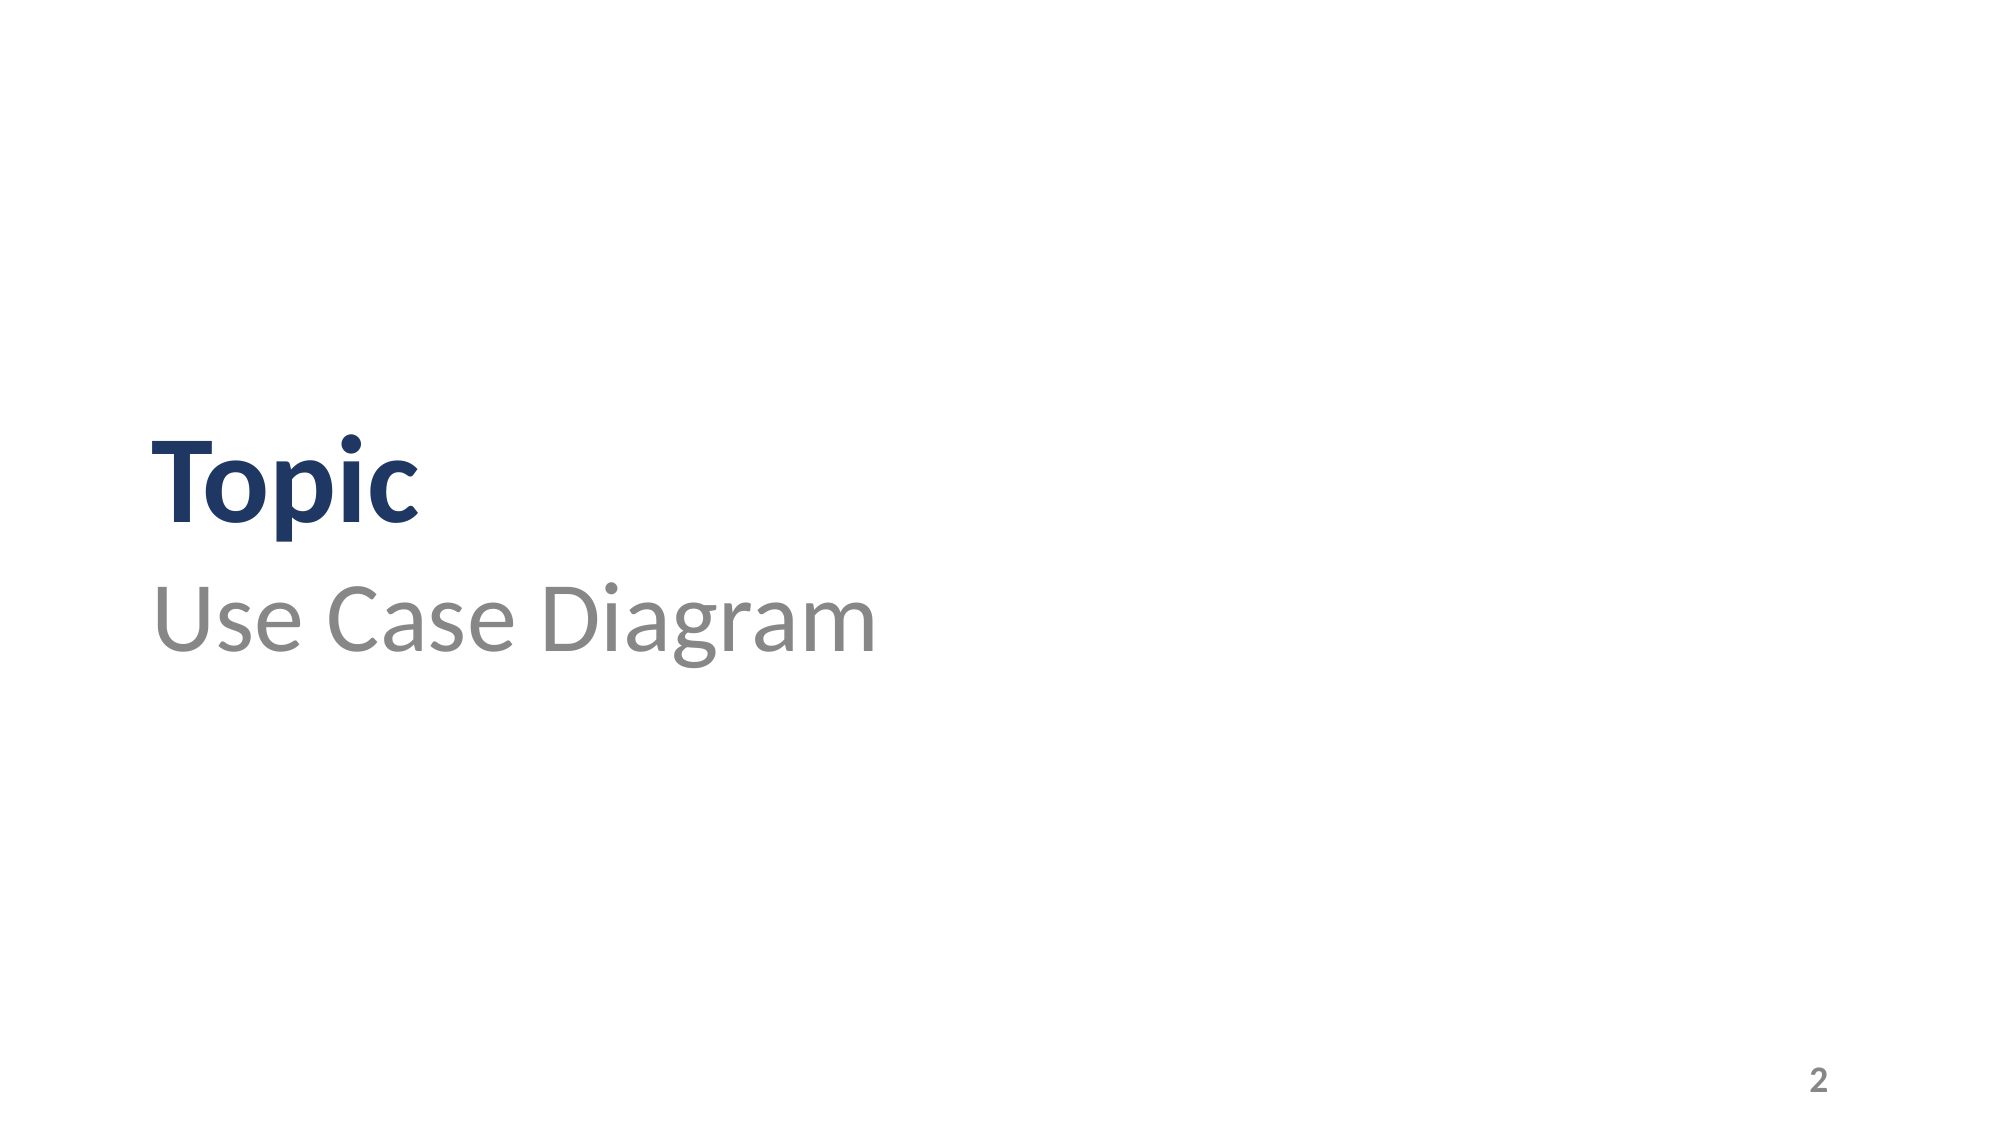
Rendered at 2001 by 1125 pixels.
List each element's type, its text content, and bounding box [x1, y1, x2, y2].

title Topic Use Case Diagram [149, 394, 885, 672]
slide_number ‹#› [1807, 1055, 1856, 1125]
